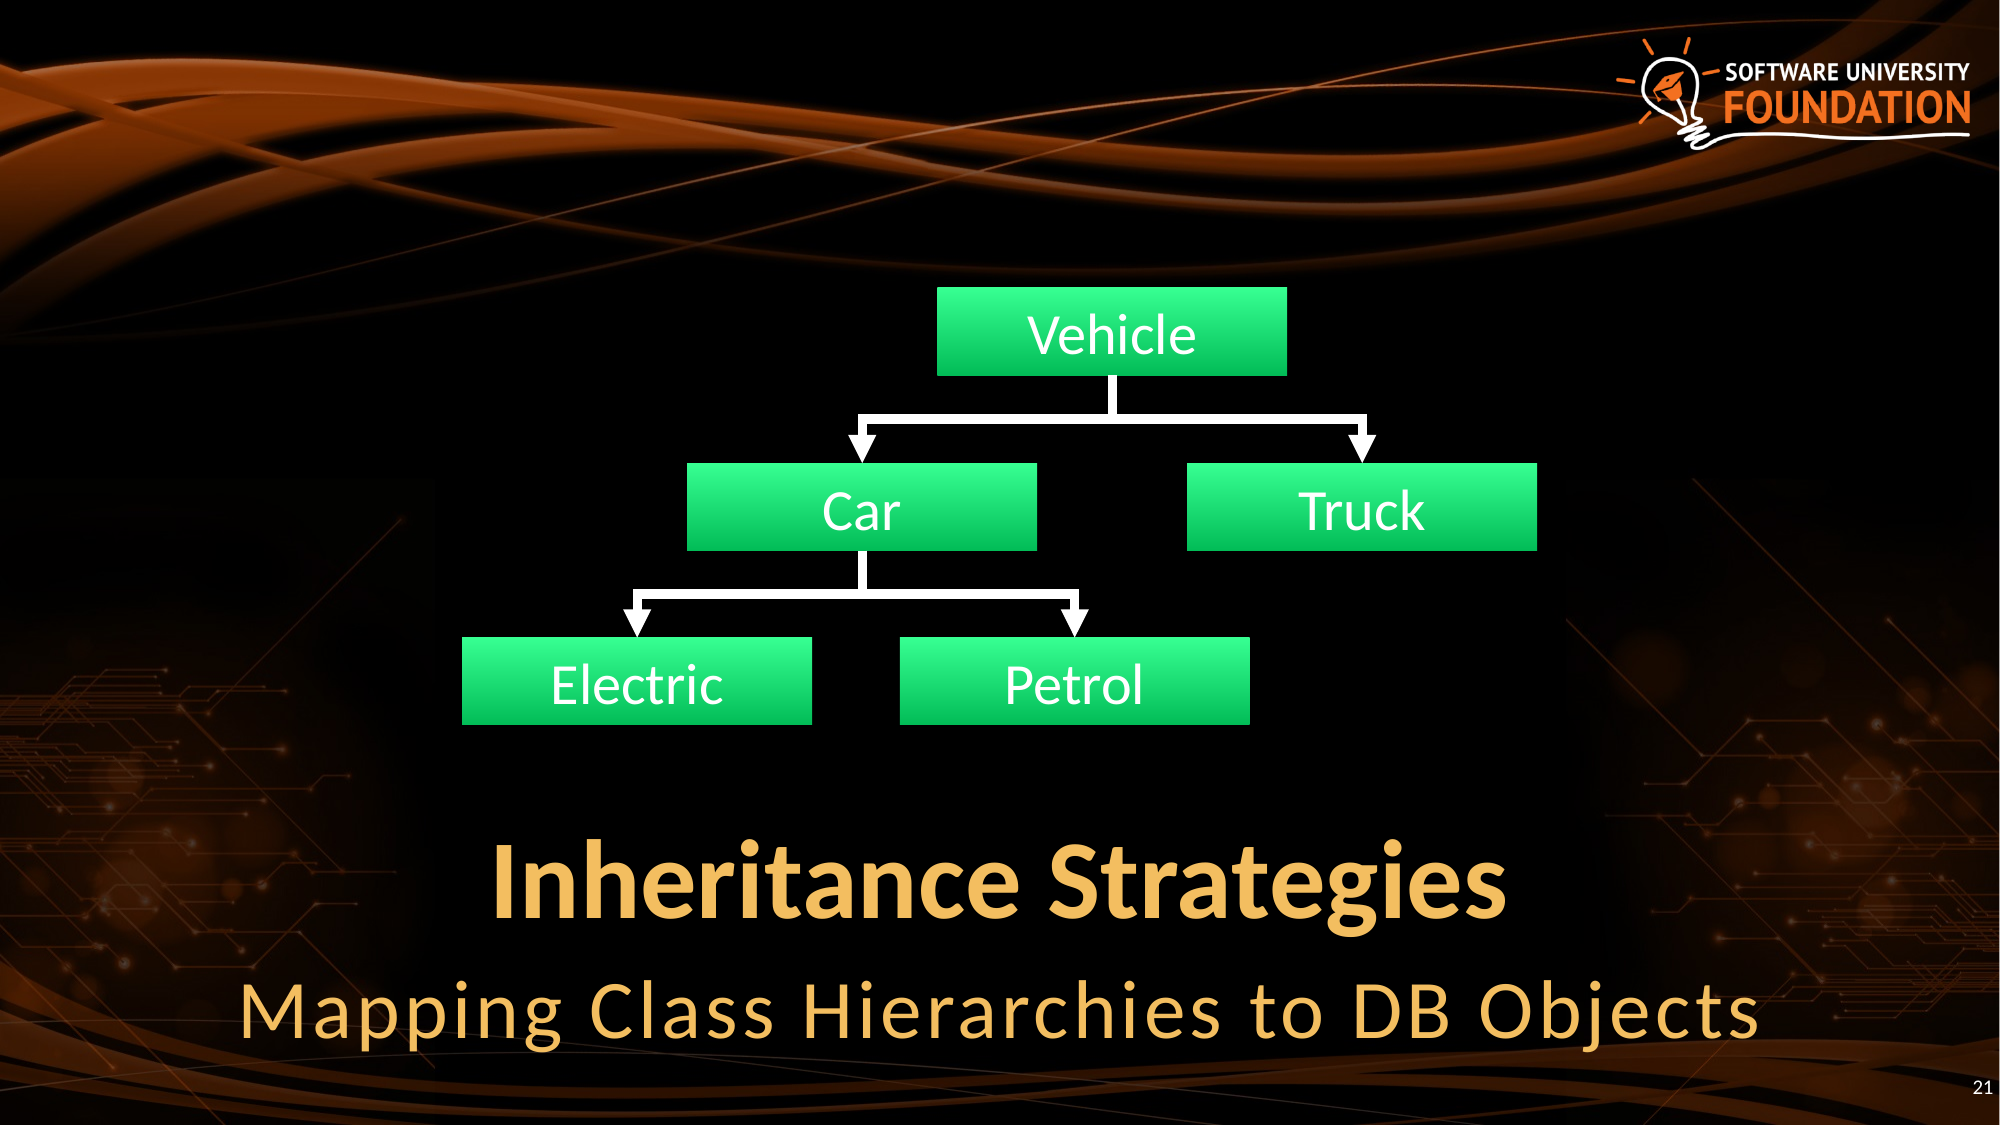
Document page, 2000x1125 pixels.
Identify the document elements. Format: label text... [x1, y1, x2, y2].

title Inheritance Strategies [149, 812, 1850, 944]
list Mapping Class Hierarchies to DB Objects [149, 944, 1850, 1062]
slide_number 21 [1929, 1070, 2000, 1103]
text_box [462, 287, 1538, 725]
picture [0, 0, 2000, 1125]
